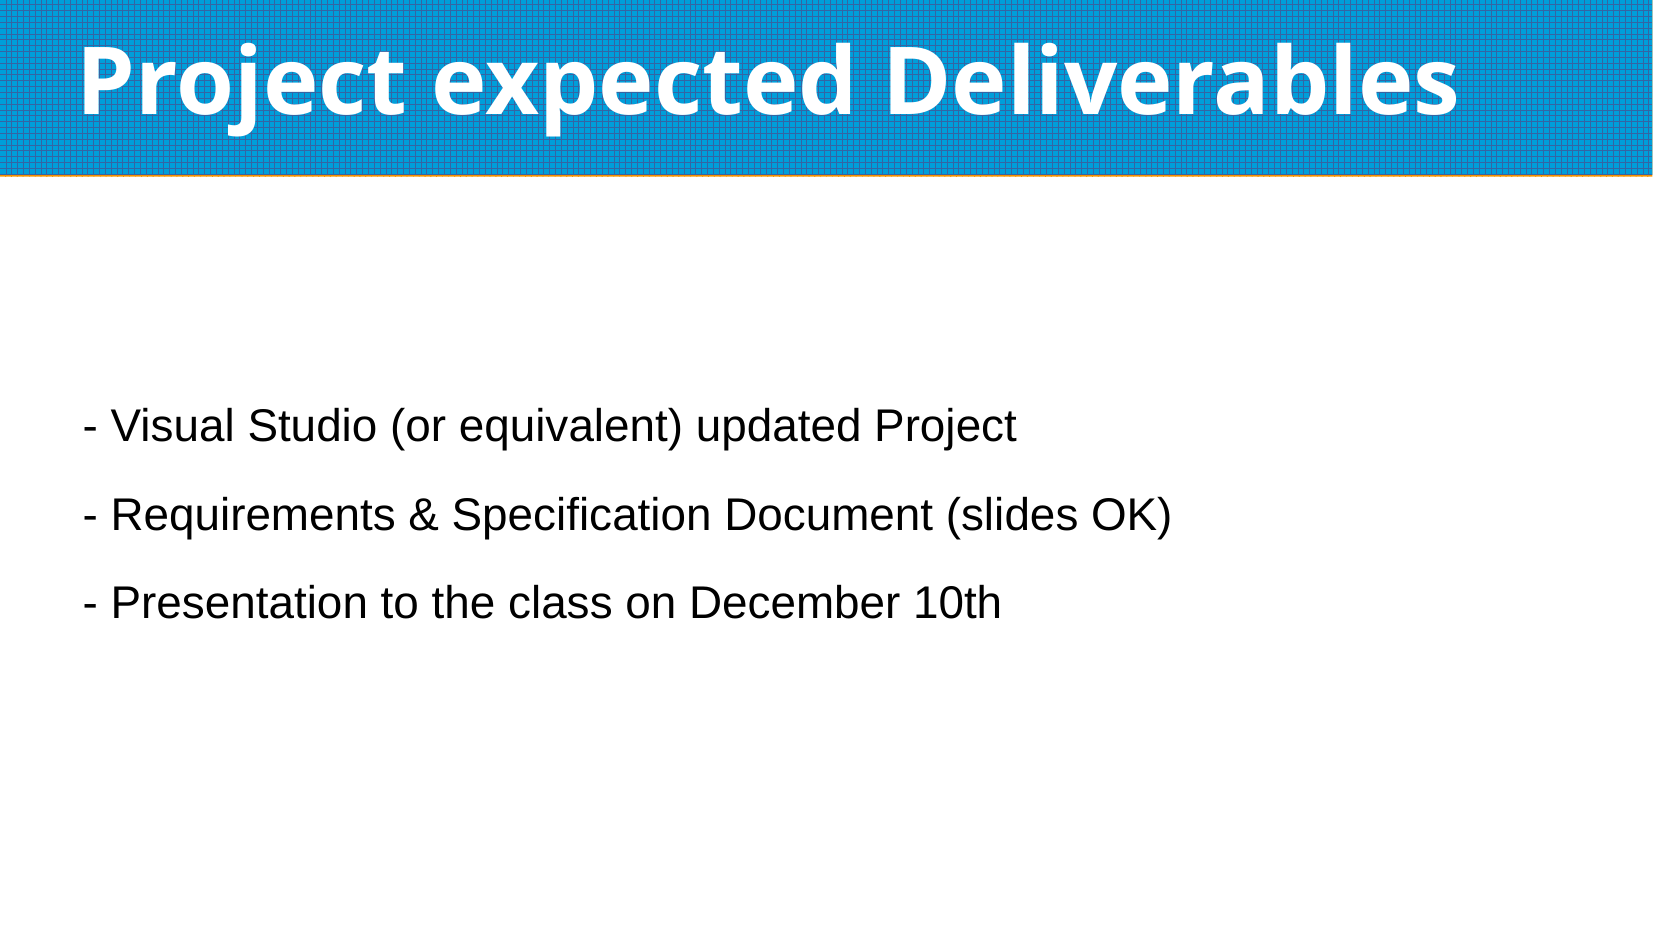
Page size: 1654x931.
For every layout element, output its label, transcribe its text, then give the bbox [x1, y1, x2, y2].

picture [0, 0, 1654, 931]
title Project expected Deliverables [76, 0, 1565, 155]
list - Visual Studio (or equivalent) updated Project - Requirements & Specification Document (slides OK) - Presentation to the class on December 10th [82, 217, 1565, 886]
